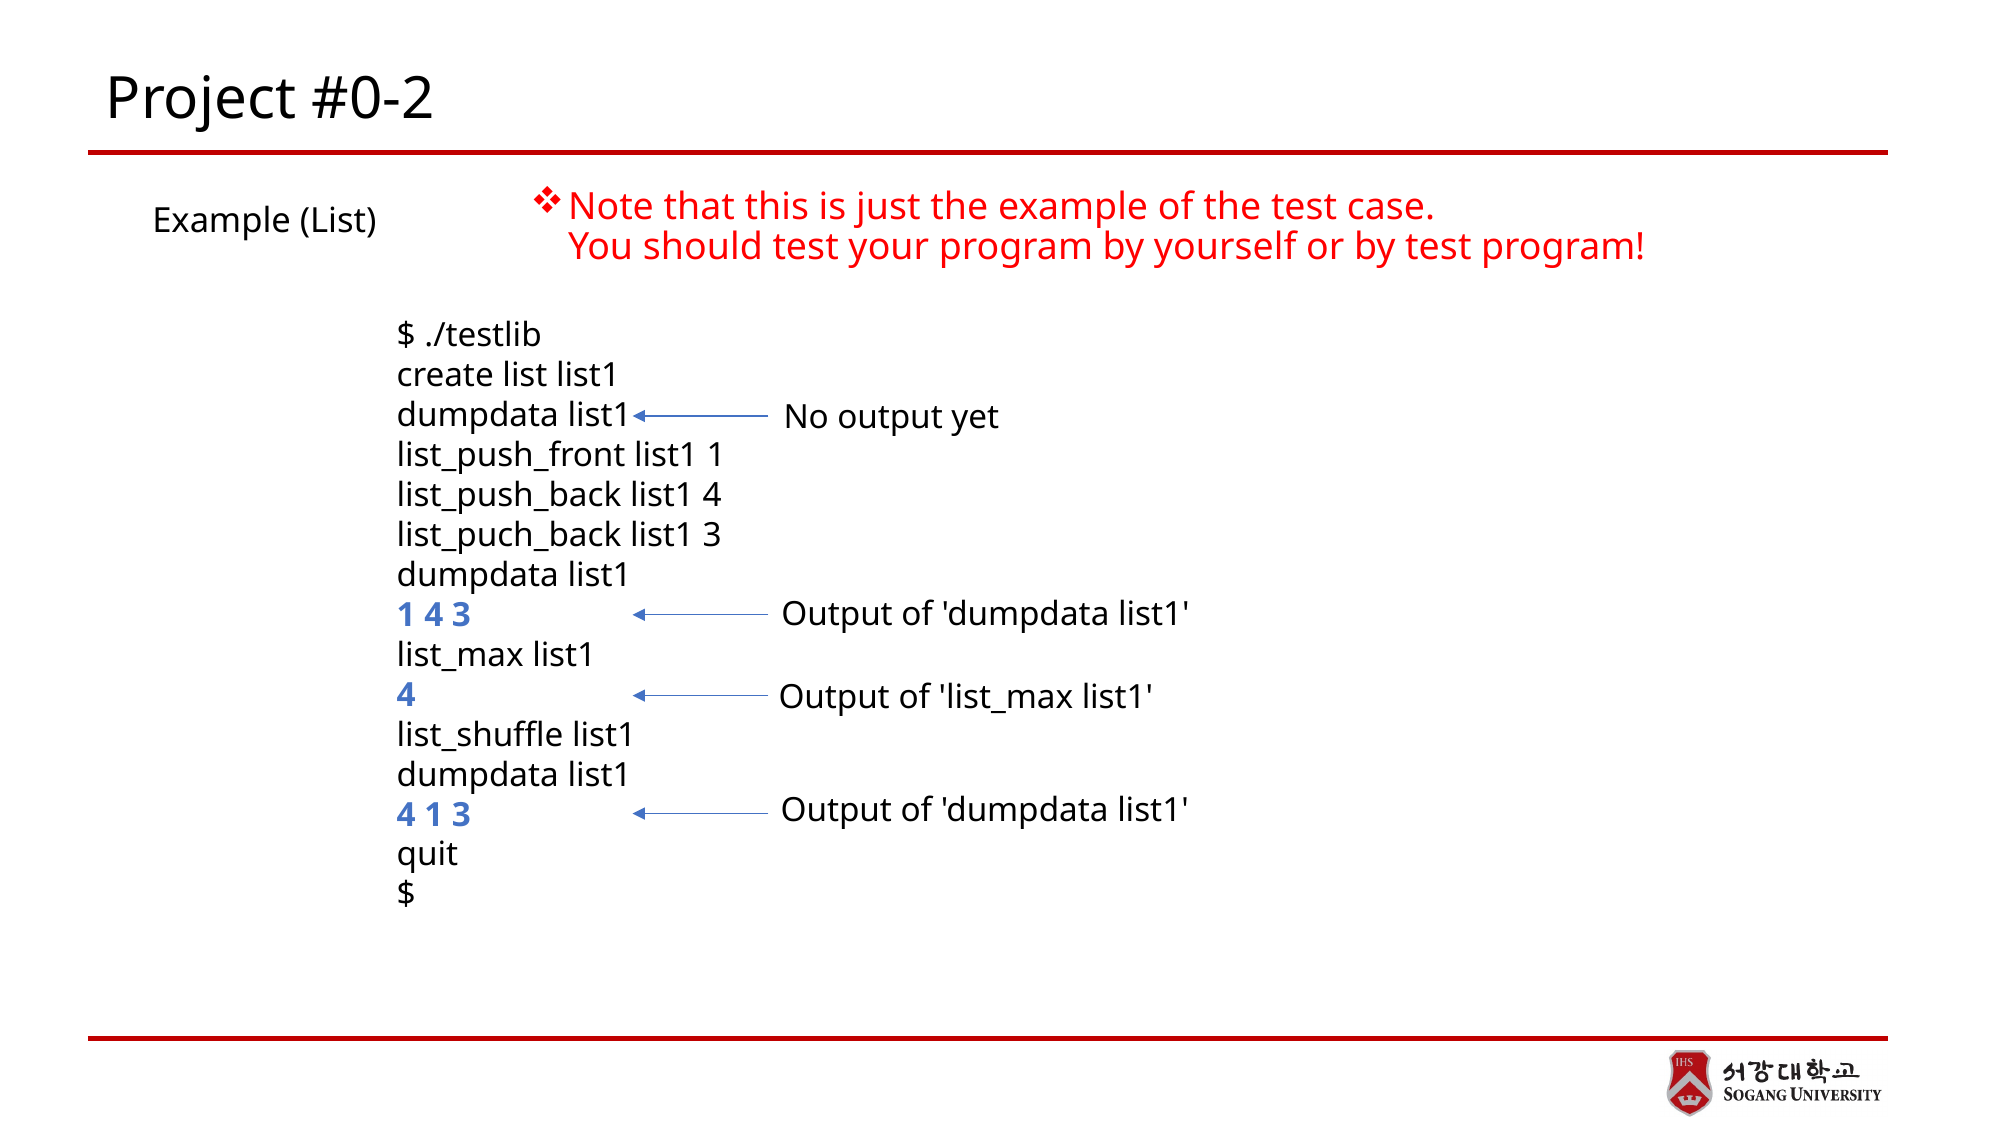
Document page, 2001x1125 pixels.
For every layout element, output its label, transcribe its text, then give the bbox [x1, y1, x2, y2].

list Example (List) [137, 182, 1863, 248]
text_box Note that this is just the example of the test case. You should test your program by yourself or by test program! [440, 179, 1767, 226]
text_box No output yet [768, 388, 1015, 443]
text_box Output of 'list_max list1' [763, 667, 1169, 723]
text_box $ ./testlib create list list1 dumpdata list1 list_push_front list1 1 list_push_back list1 4 list_puch_back list1 3 dumpdata list1 1 4 3 list_max list1 4 list_shuffle list1 dumpdata list1 4 1 3 quit $ [381, 306, 741, 920]
text_box Output of 'dumpdata list1' [765, 781, 1205, 836]
picture [1659, 1049, 1888, 1117]
title Project #0-2 [91, 61, 1817, 141]
text_box Output of 'dumpdata list1' [766, 584, 1206, 640]
